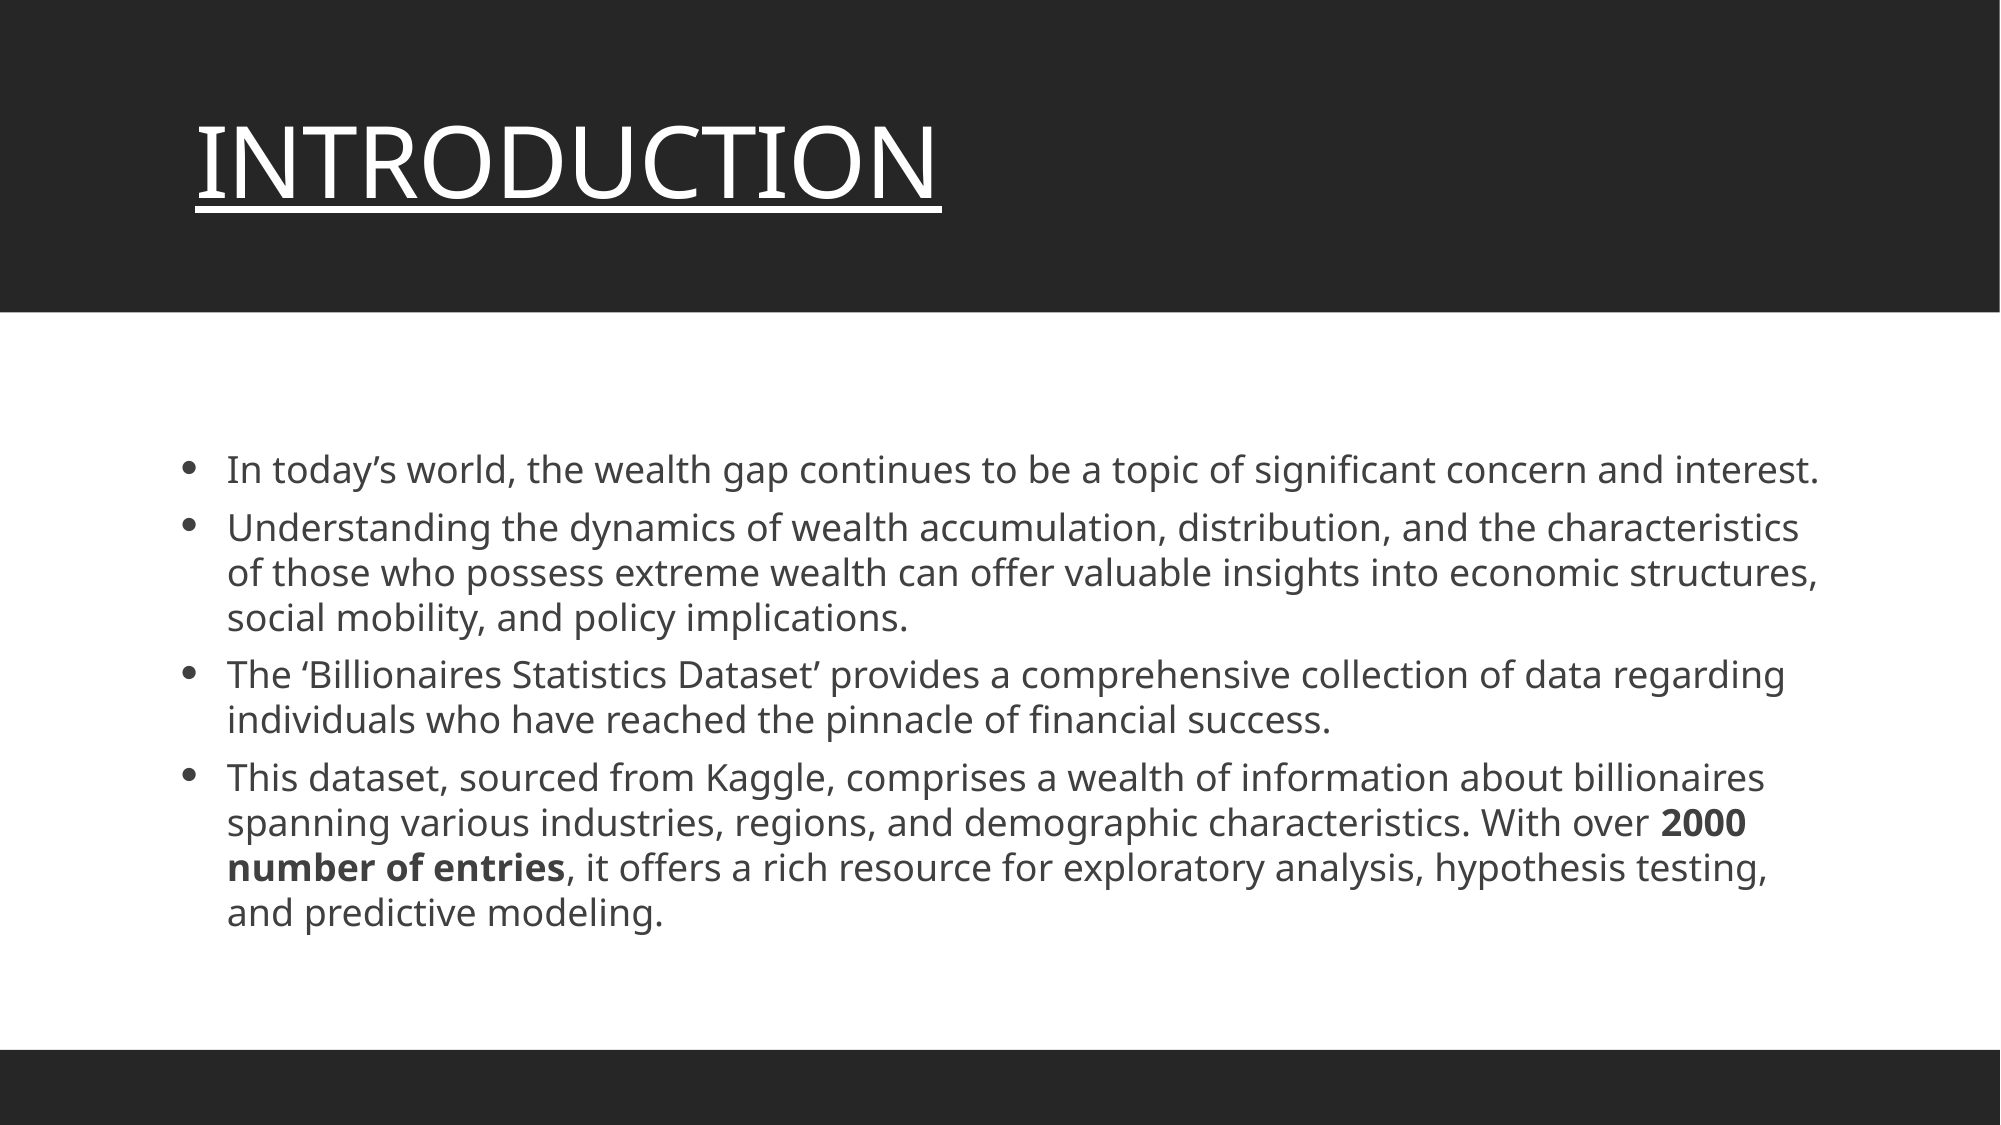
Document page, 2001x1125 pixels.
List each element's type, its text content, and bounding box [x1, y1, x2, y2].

text_box [0, 1049, 2000, 1125]
text_box In today’s world, the wealth gap continues to be a topic of significant concern and interest. Understanding the dynamics of wealth accumulation, distribution, and the characteristics of those who possess extreme wealth can offer valuable insights into economic structures, social mobility, and policy implications. The ‘Billionaires Statistics Dataset’ provides a comprehensive collection of data regarding individuals who have reached the pinnacle of financial success. This dataset, sourced from Kaggle, comprises a wealth of information about billionaires spanning various industries, regions, and demographic characteristics. With over 2000 number of entries, it offers a rich resource for exploratory analysis, hypothesis testing, and predictive modeling. [179, 438, 1830, 963]
text_box [0, 0, 2000, 314]
text_box INTRODUCTION [179, 46, 1830, 285]
text_box [0, 314, 2000, 1049]
